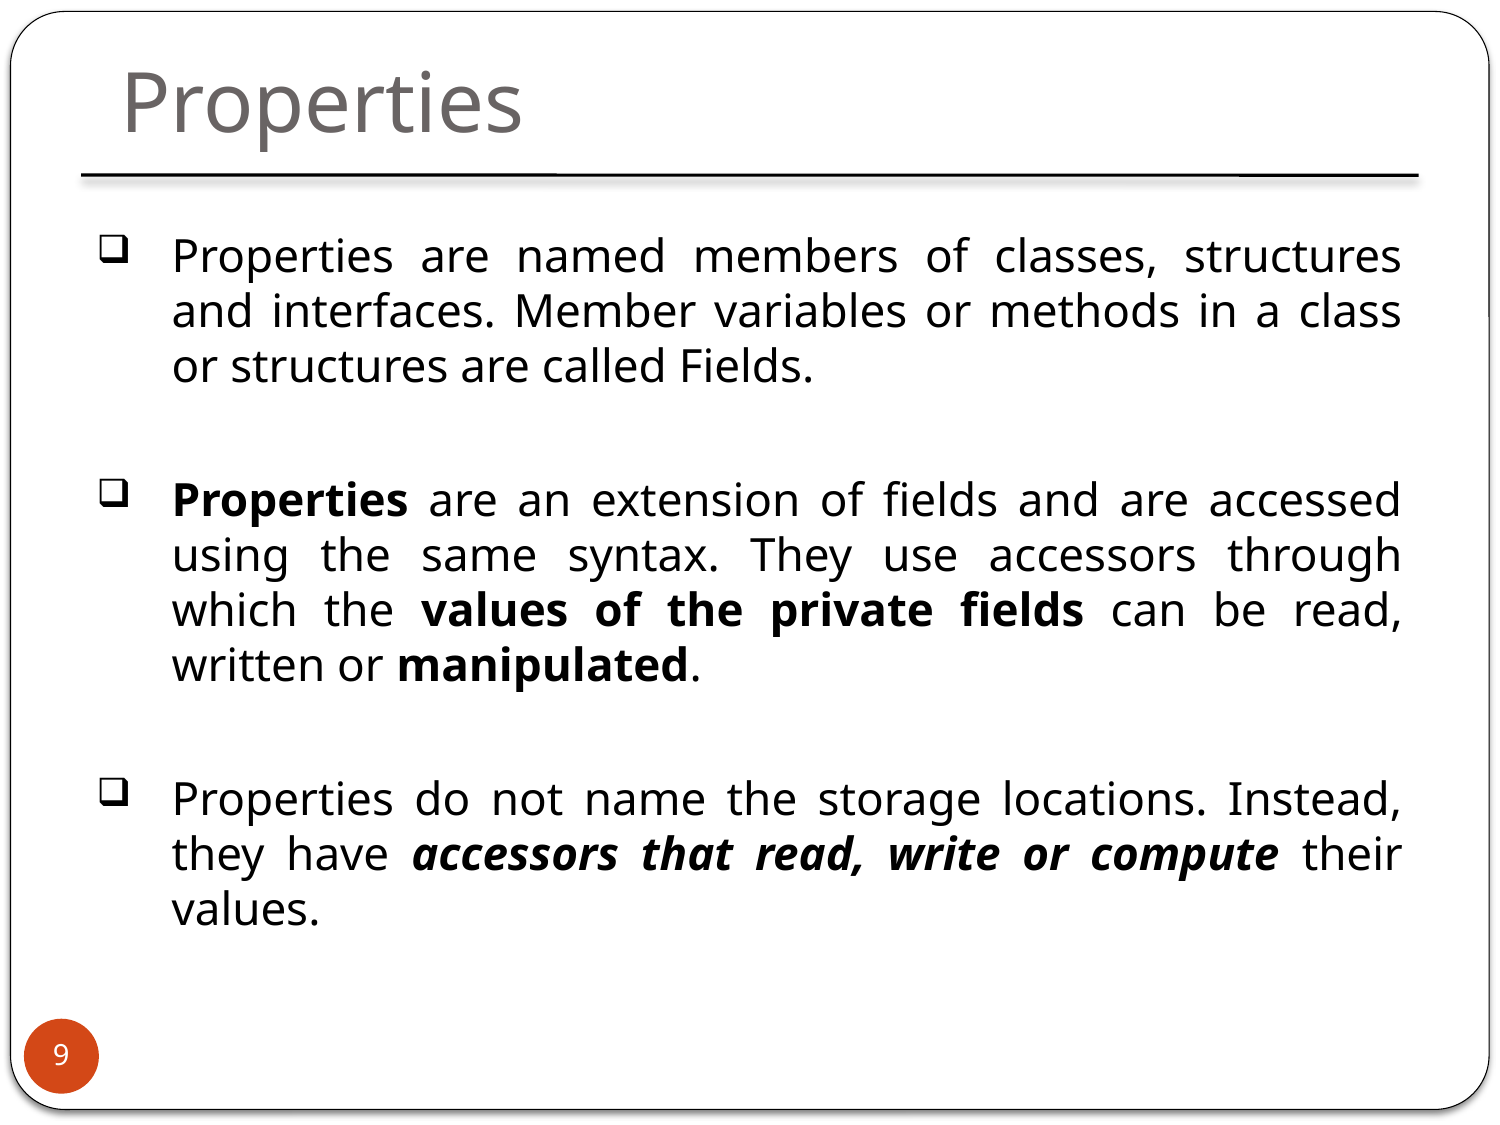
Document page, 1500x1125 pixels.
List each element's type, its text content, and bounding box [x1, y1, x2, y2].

text_box Properties are named members of classes, structures and interfaces. Member variables or methods in a class or structures are called Fields. Properties are an extension of fields and are accessed using the same syntax. They use accessors through which the values of the private fields can be read, written or manipulated. Properties do not name the storage locations. Instead, they have accessors that read, write or compute their values. [81, 219, 1418, 1021]
slide_number 9 [23, 1018, 99, 1094]
text_box Properties [105, 32, 1381, 165]
